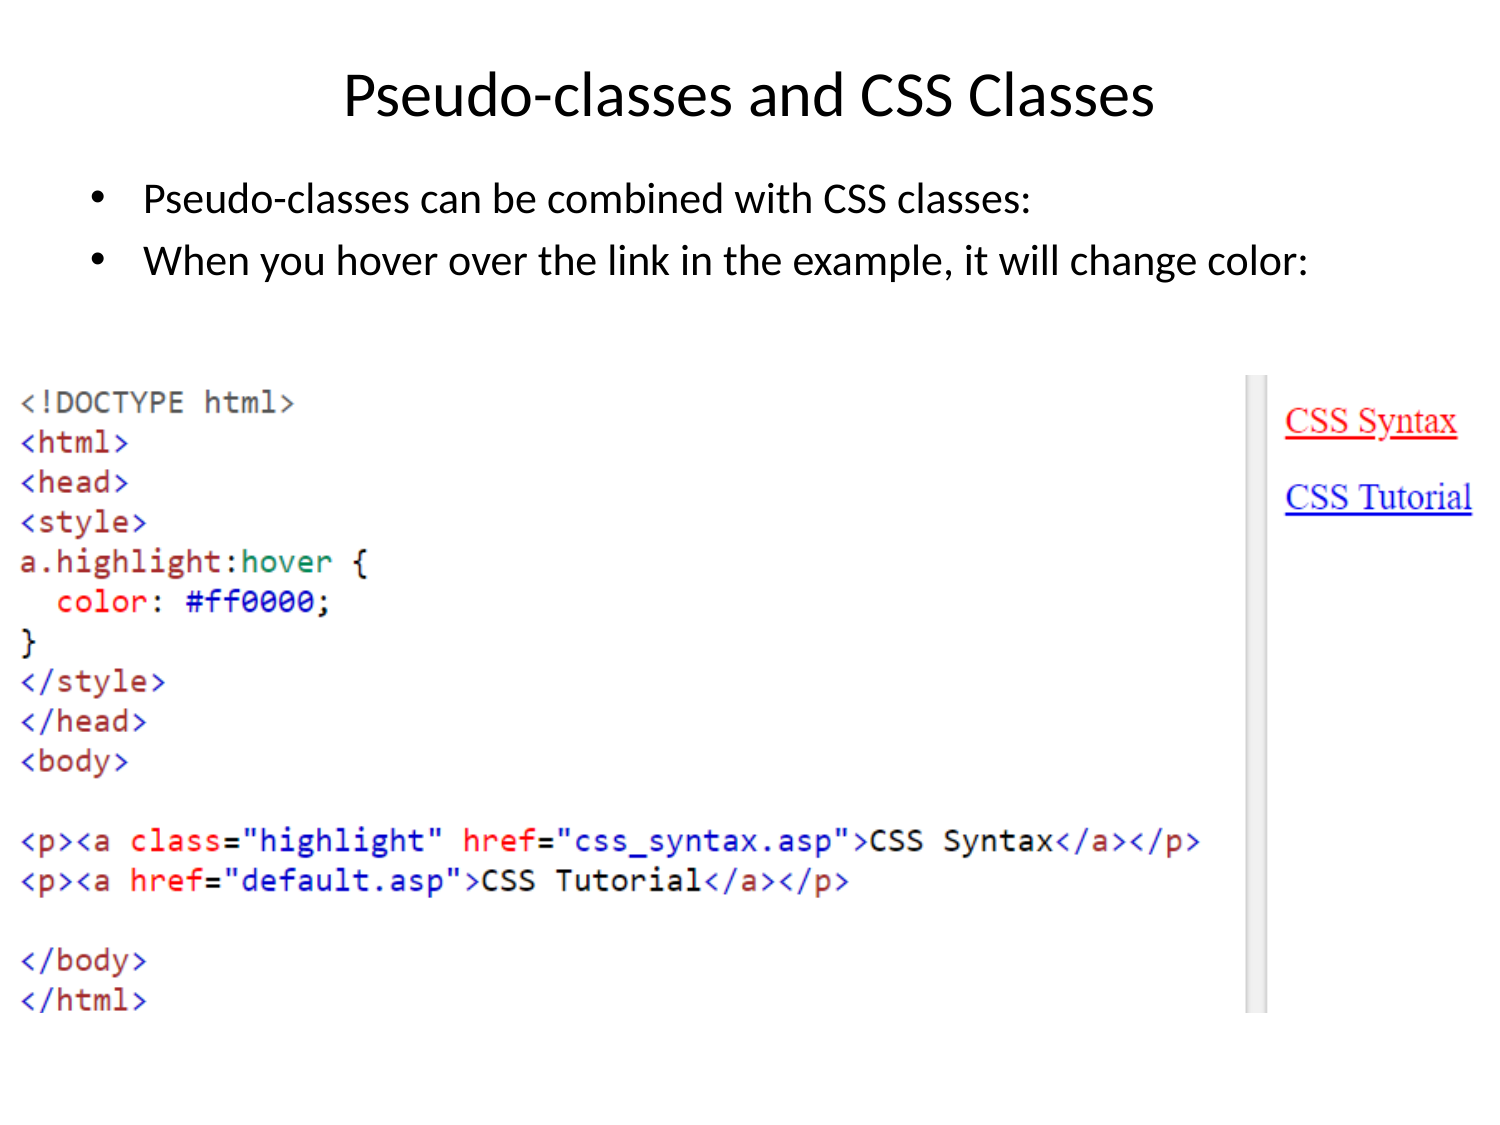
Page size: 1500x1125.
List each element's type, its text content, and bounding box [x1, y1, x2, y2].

title Pseudo-classes and CSS Classes [75, 45, 1425, 138]
picture [5, 374, 1494, 1013]
list Pseudo-classes can be combined with CSS classes: When you hover over the link in the example, it will change color: [75, 162, 1425, 325]
